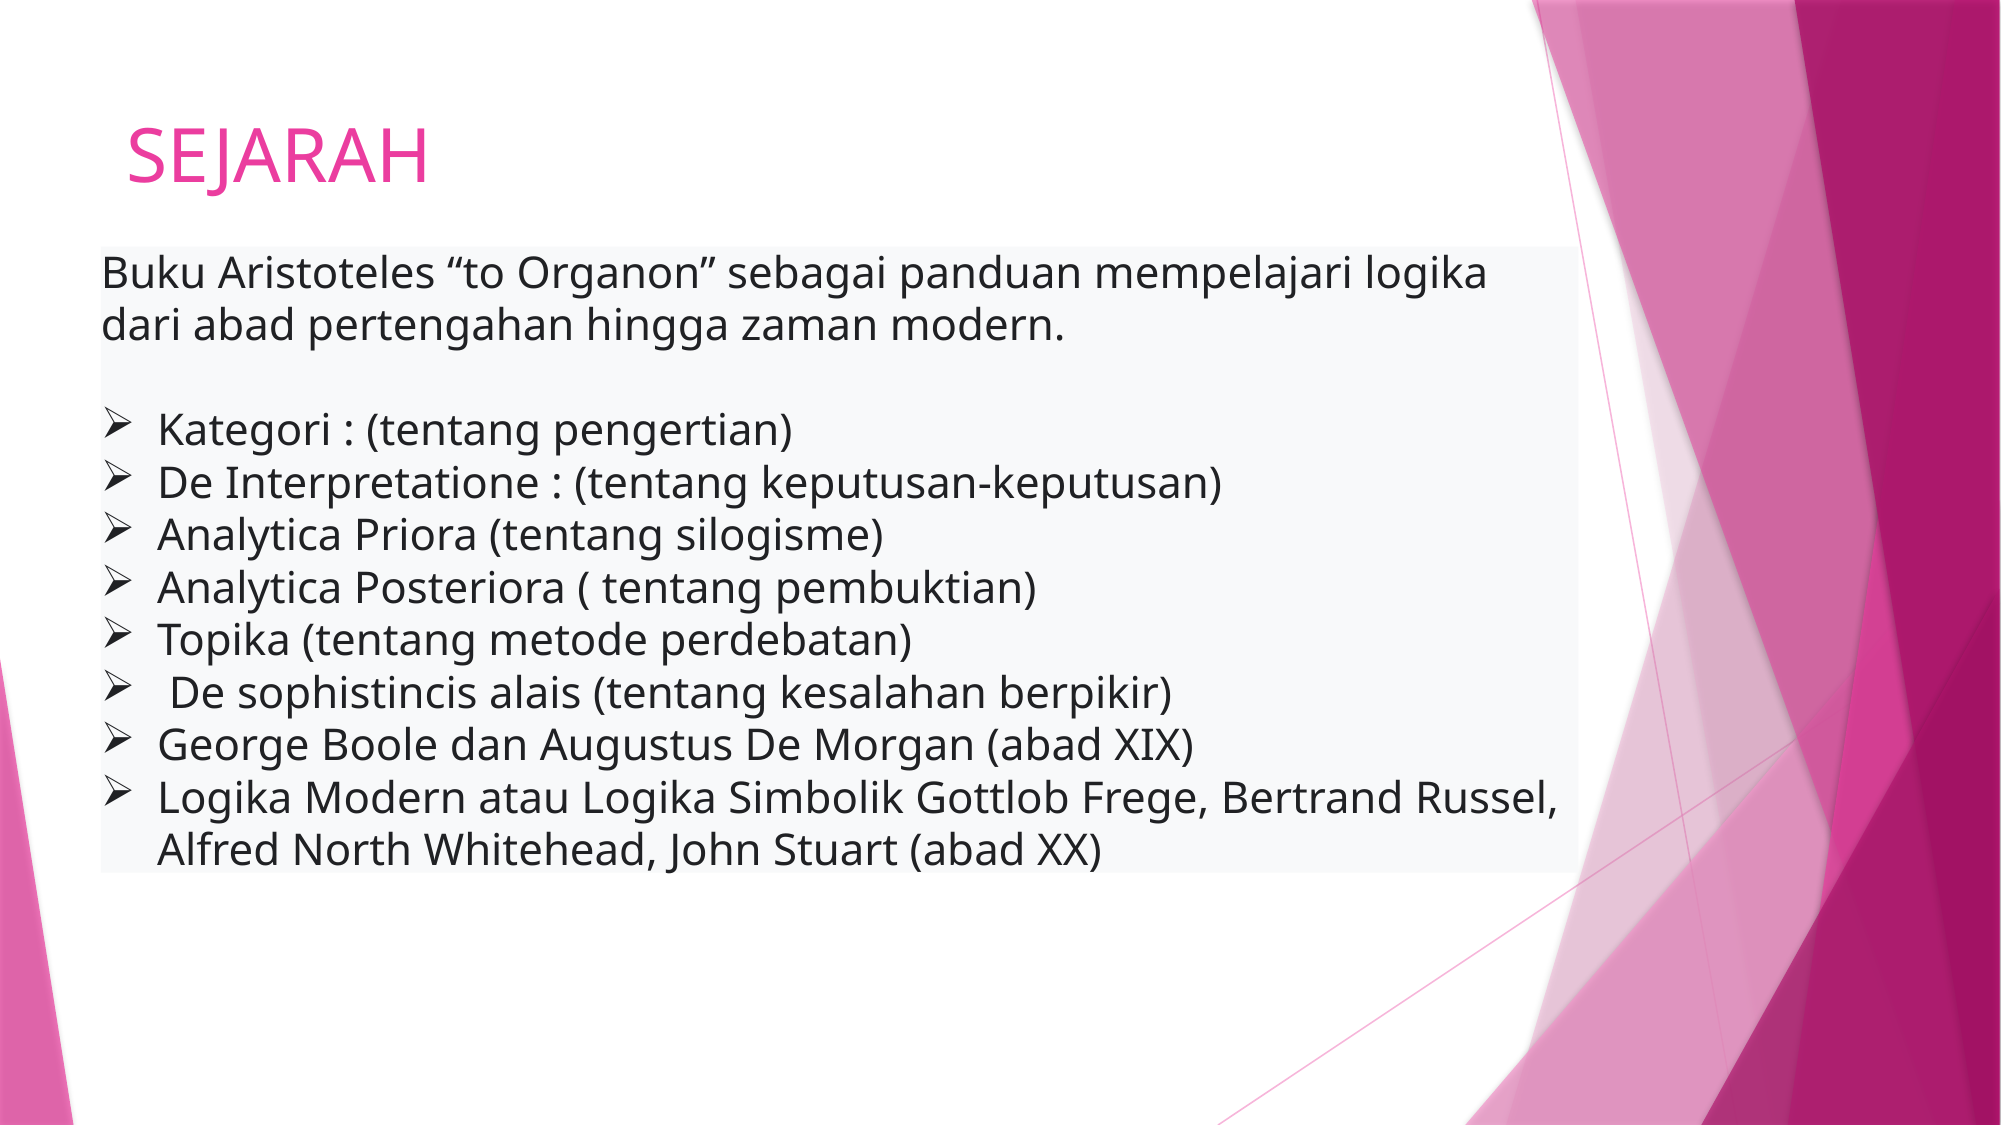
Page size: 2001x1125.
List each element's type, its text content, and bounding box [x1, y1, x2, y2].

text_box Buku Aristoteles “to Organon” sebagai panduan mempelajari logika dari abad pertengahan hingga zaman modern. Kategori : (tentang pengertian) De Interpretatione : (tentang keputusan-keputusan) Analytica Priora (tentang silogisme) Analytica Posteriora ( tentang pembuktian) Topika (tentang metode perdebatan) De sophistincis alais (tentang kesalahan berpikir) George Boole dan Augustus De Morgan (abad XIX) Logika Modern atau Logika Simbolik Gottlob Frege, Bertrand Russel, Alfred North Whitehead, John Stuart (abad XX) [100, 246, 1579, 873]
title SEJARAH [111, 99, 1522, 246]
